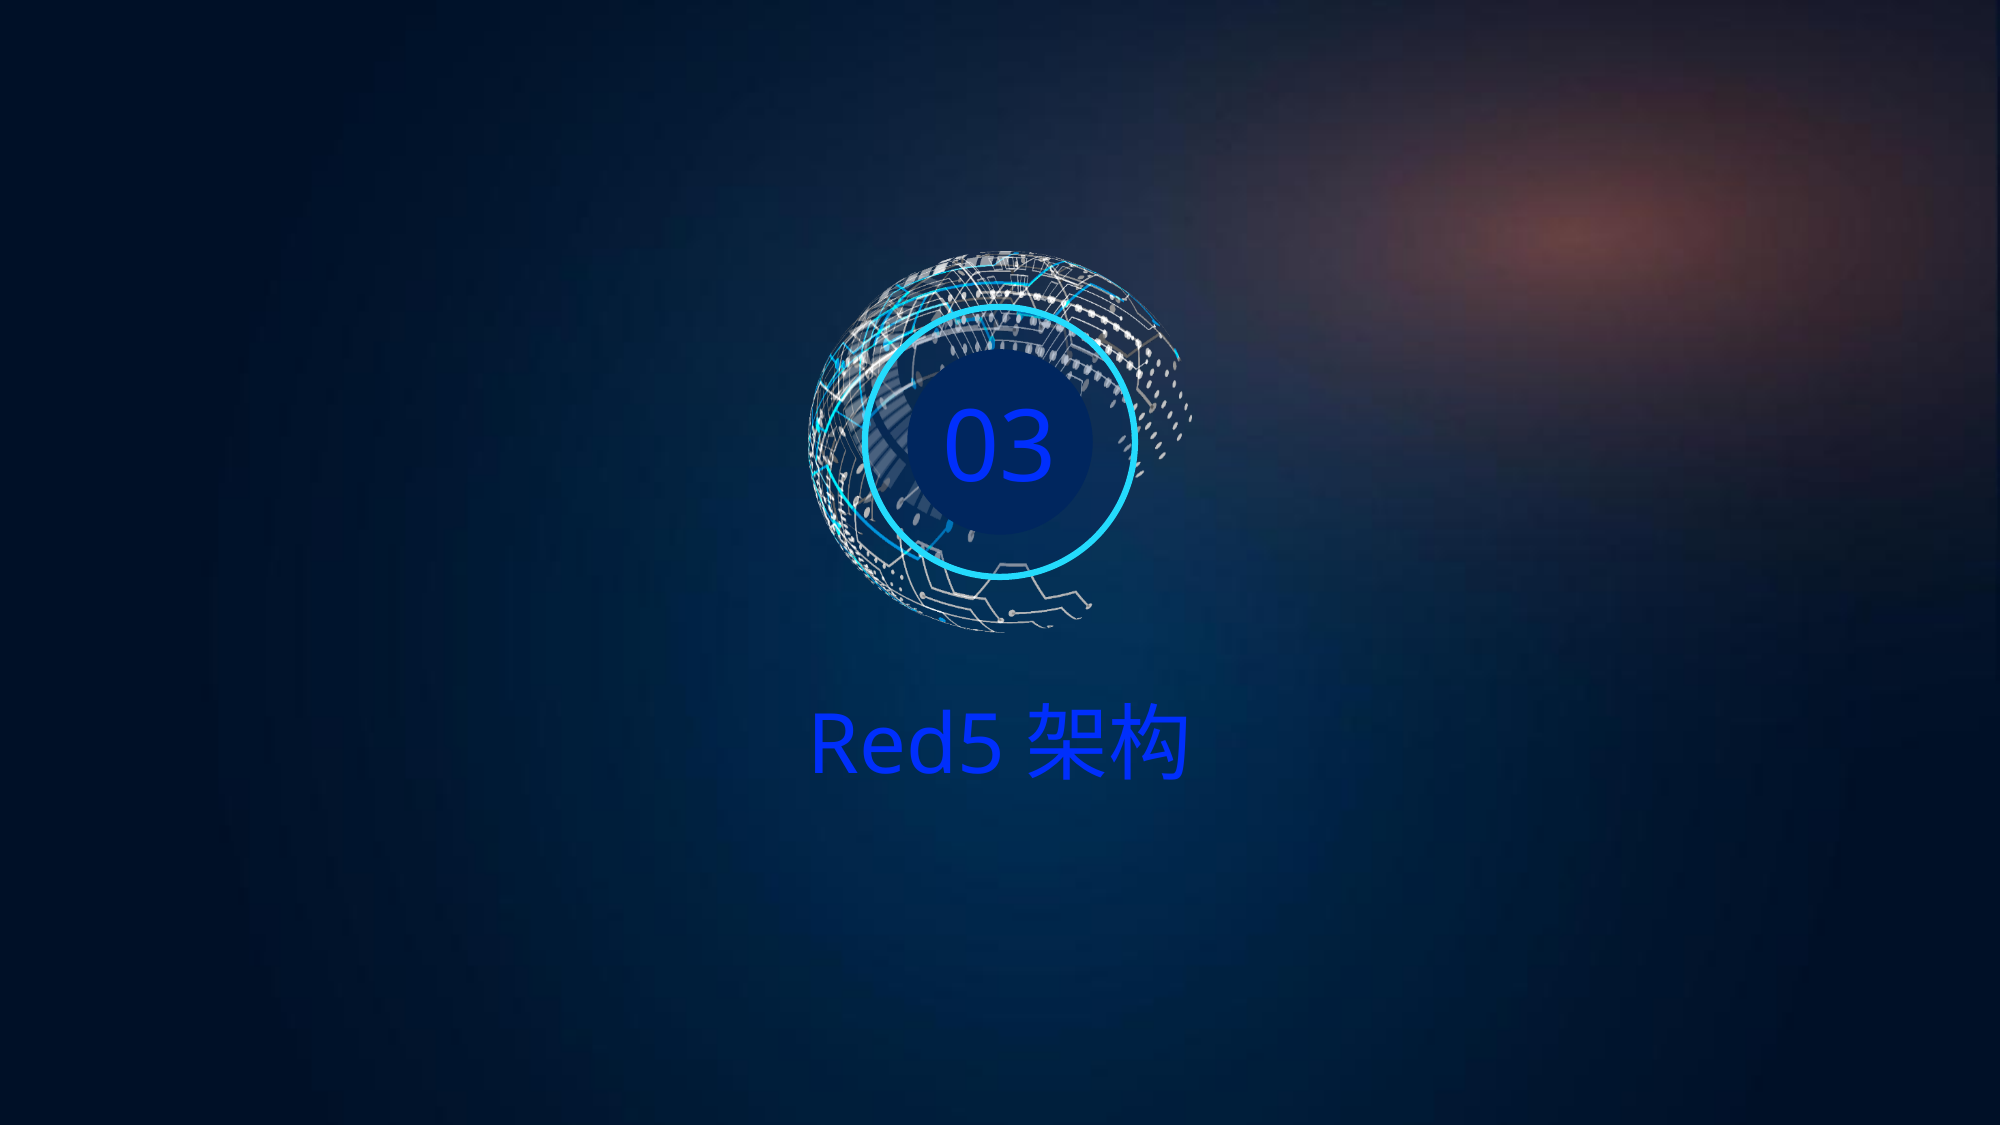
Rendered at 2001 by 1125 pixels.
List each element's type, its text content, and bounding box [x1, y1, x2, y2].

text_box Red5架构 [633, 682, 1367, 798]
picture [0, 0, 2000, 1125]
